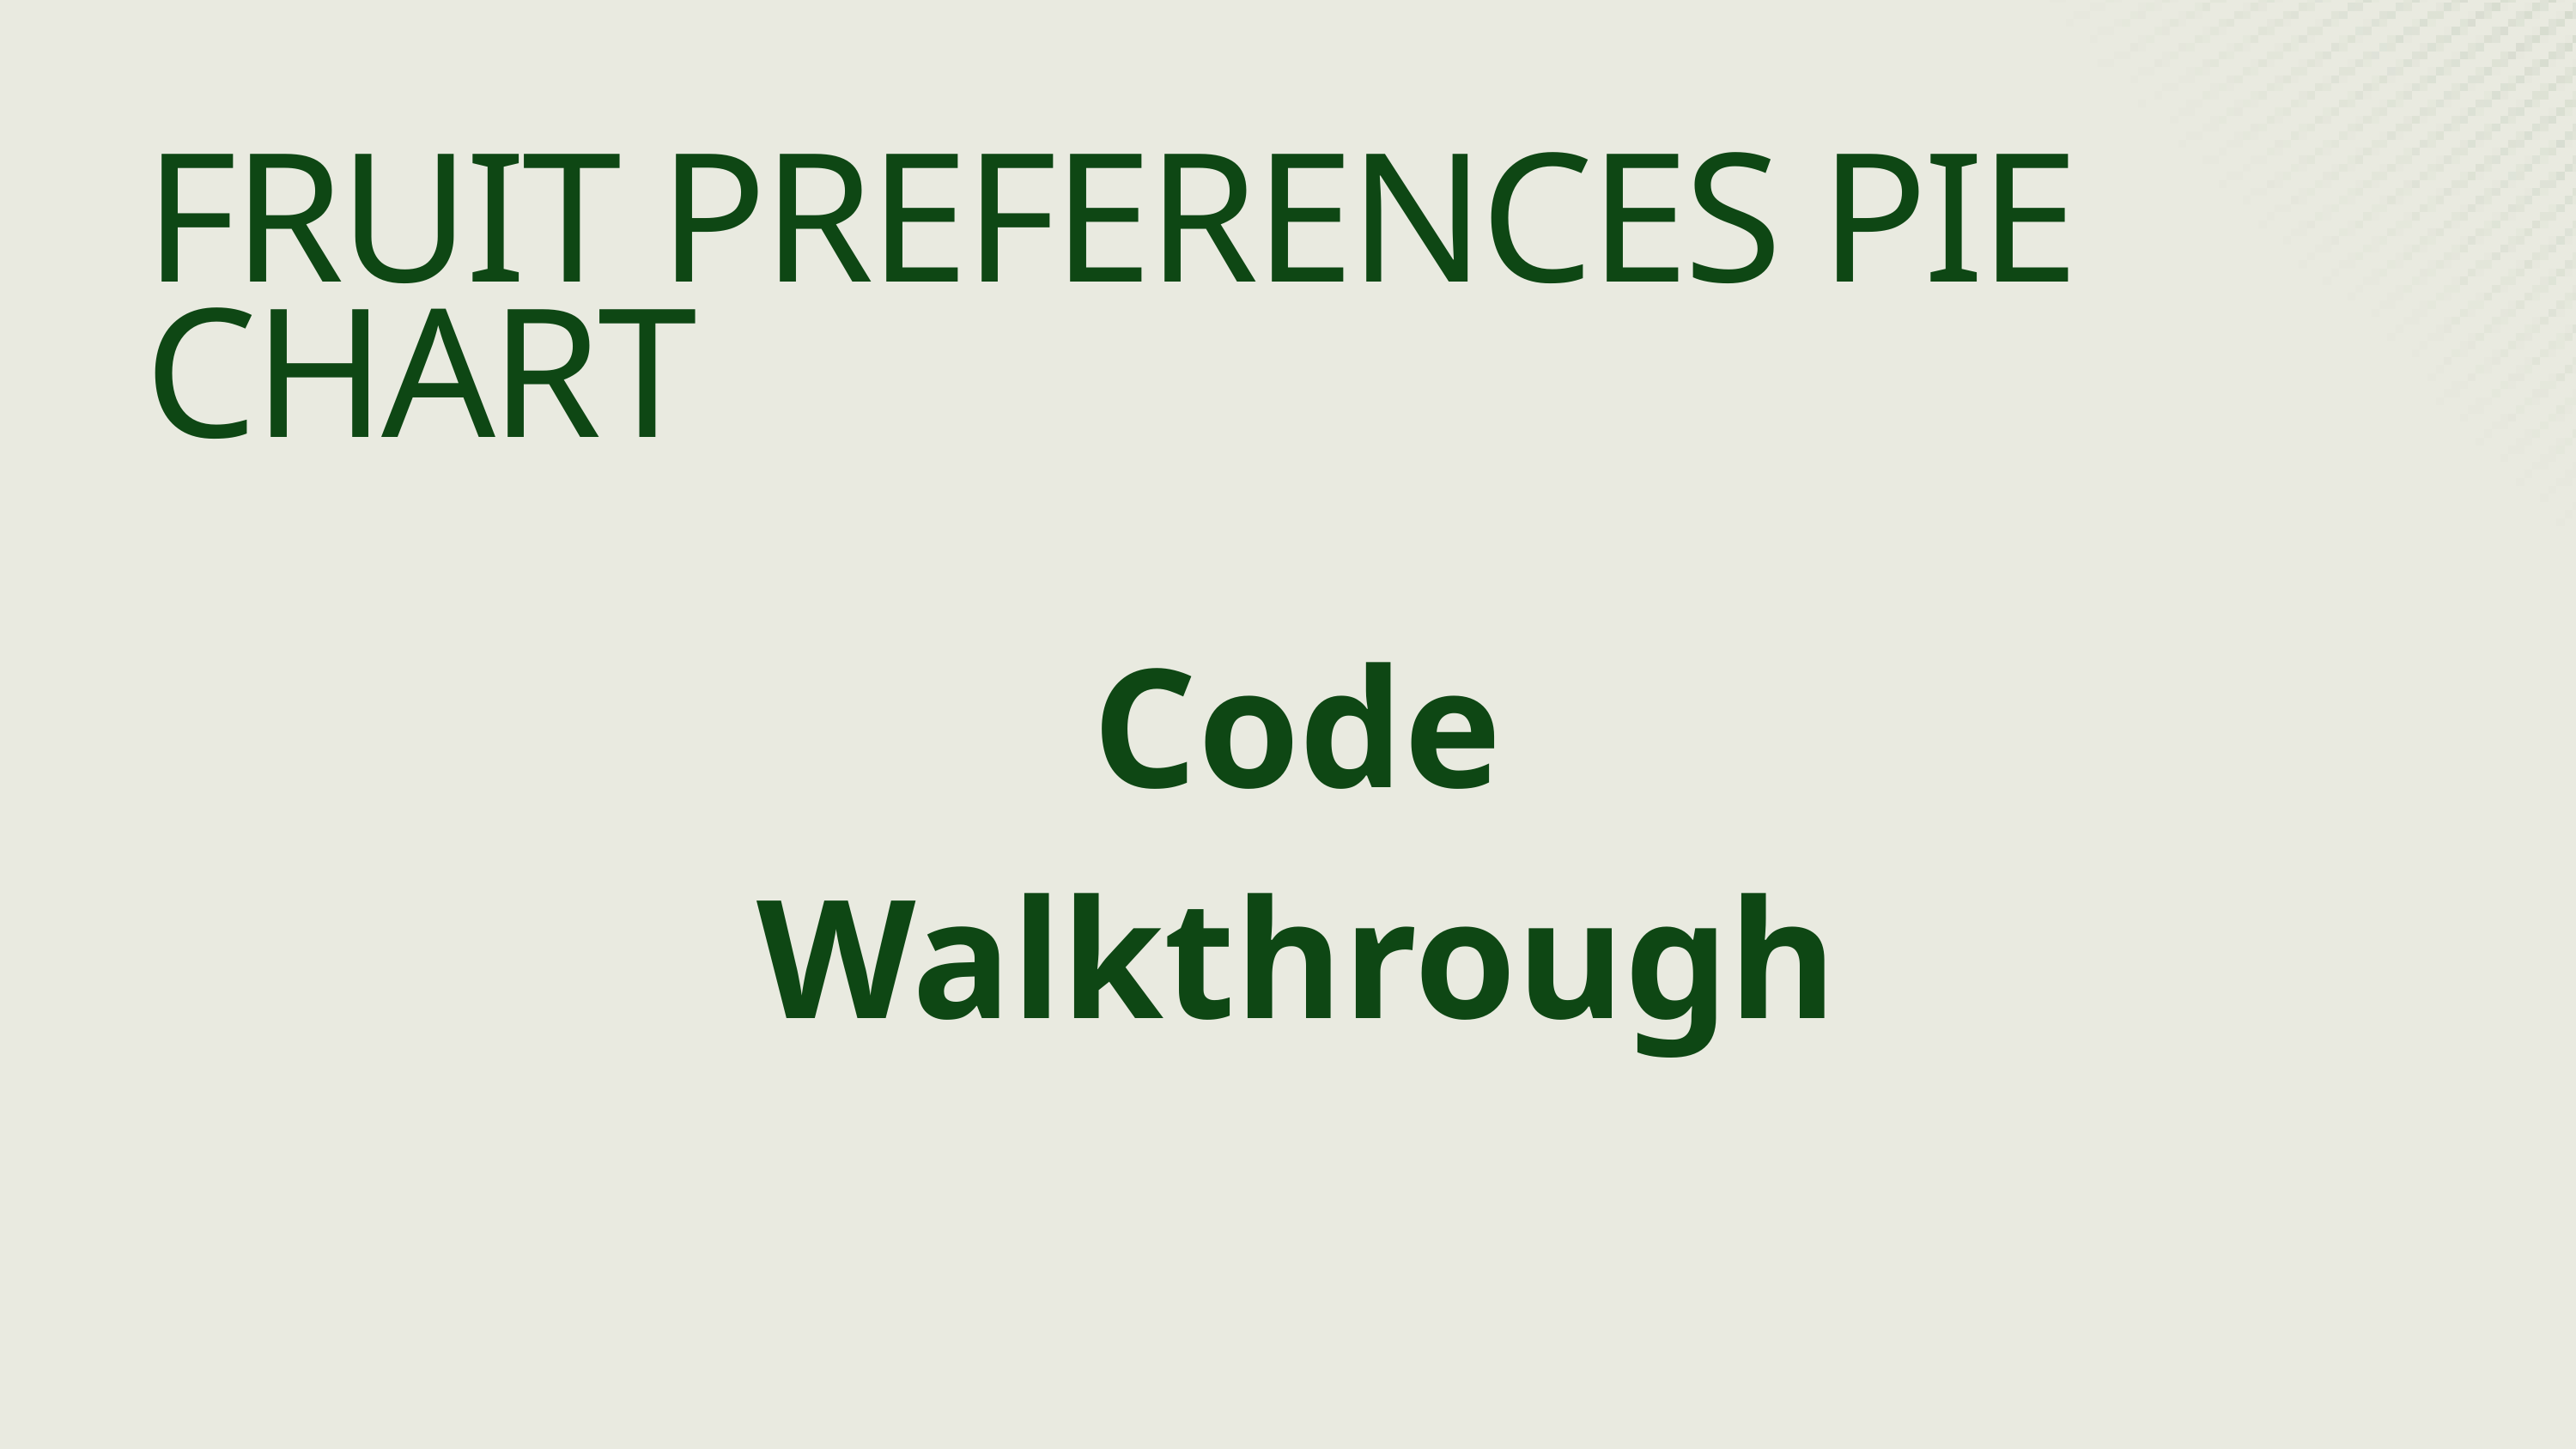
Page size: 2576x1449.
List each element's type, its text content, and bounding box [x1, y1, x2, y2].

text_box [1607, 0, 2576, 1449]
text_box FRUIT PREFERENCES PIE CHART [144, 161, 1607, 474]
text_box Code Walkthrough [544, 590, 2051, 1052]
